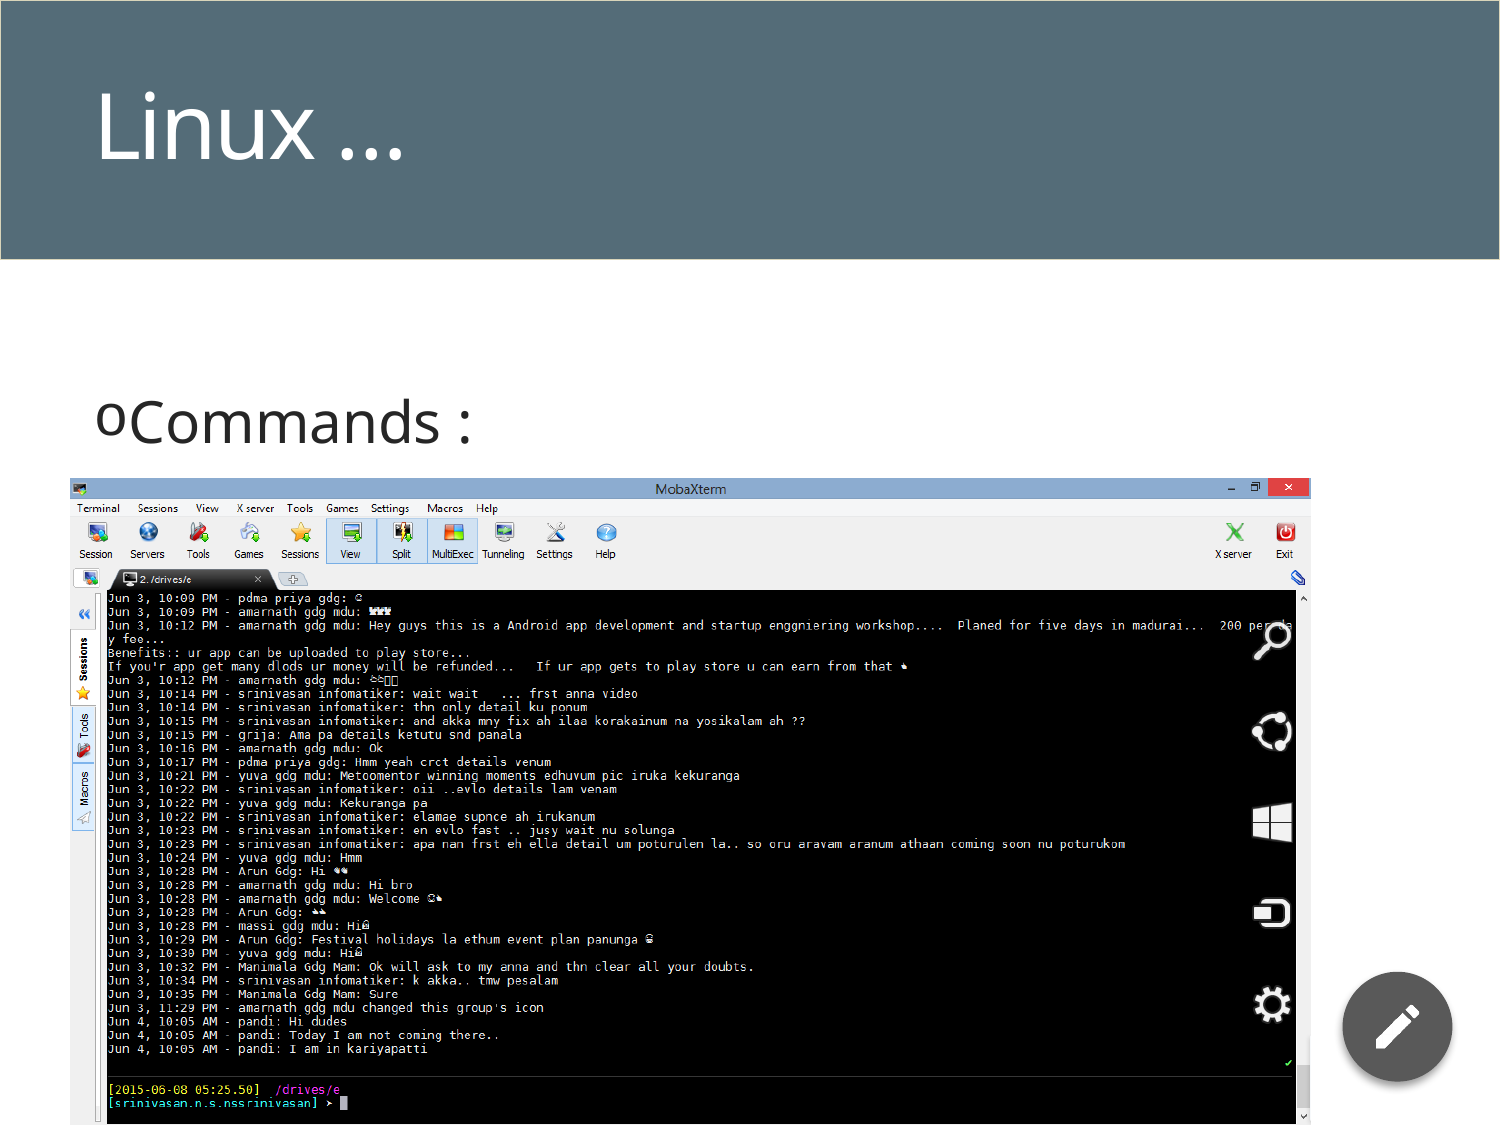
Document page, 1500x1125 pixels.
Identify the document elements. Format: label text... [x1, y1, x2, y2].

picture [0, 0, 1500, 260]
picture [70, 478, 1312, 1125]
list Commands : [78, 342, 1402, 961]
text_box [1342, 971, 1453, 1082]
